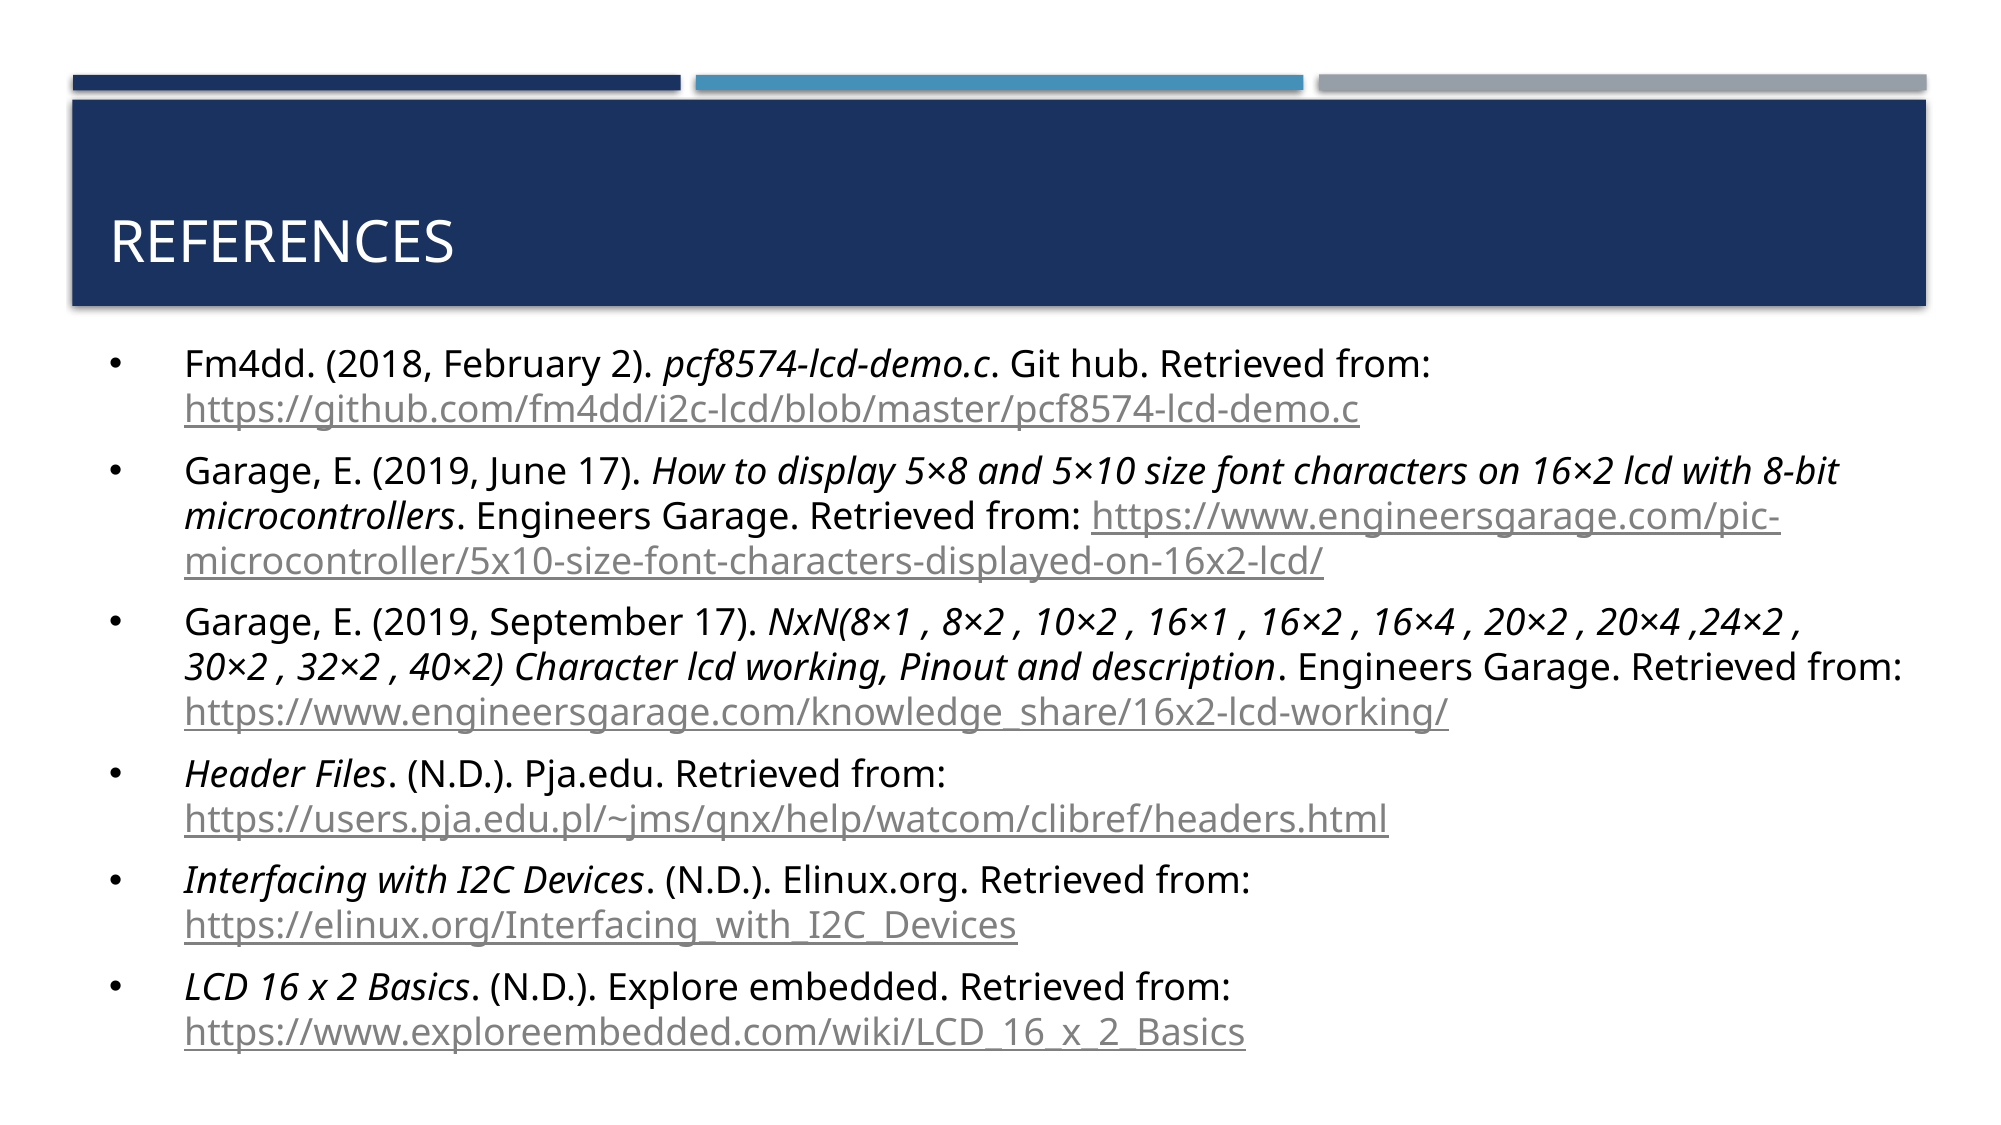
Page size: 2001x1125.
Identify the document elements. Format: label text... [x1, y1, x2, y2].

text_box Fm4dd. (2018, February 2). pcf8574-lcd-demo.c. Git hub. Retrieved from: https://github.com/fm4dd/i2c-lcd/blob/master/pcf8574-lcd-demo.c Garage, E. (2019, June 17). How to display 5×8 and 5×10 size font characters on 16×2 lcd with 8-bit microcontrollers. Engineers Garage. Retrieved from: https://www.engineersgarage.com/pic-microcontroller/5x10-size-font-characters-displayed-on-16x2-lcd/ Garage, E. (2019, September 17). NxN(8×1 , 8×2 , 10×2 , 16×1 , 16×2 , 16×4 , 20×2 , 20×4 ,24×2 , 30×2 , 32×2 , 40×2) Character lcd working, Pinout and description. Engineers Garage. Retrieved from: https://www.engineersgarage.com/knowledge_share/16x2-lcd-working/ Header Files. (N.D.). Pja.edu. Retrieved from: https://users.pja.edu.pl/~jms/qnx/help/watcom/clibref/headers.html Interfacing with I2C Devices. (N.D.). Elinux.org. Retrieved from: https://elinux.org/Interfacing_with_I2C_Devices LCD 16 x 2 Basics. (N.D.). Explore embedded. Retrieved from: https://www.exploreembedded.com/wiki/LCD_16_x_2_Basics [94, 332, 1924, 1061]
title references [94, 119, 1904, 282]
